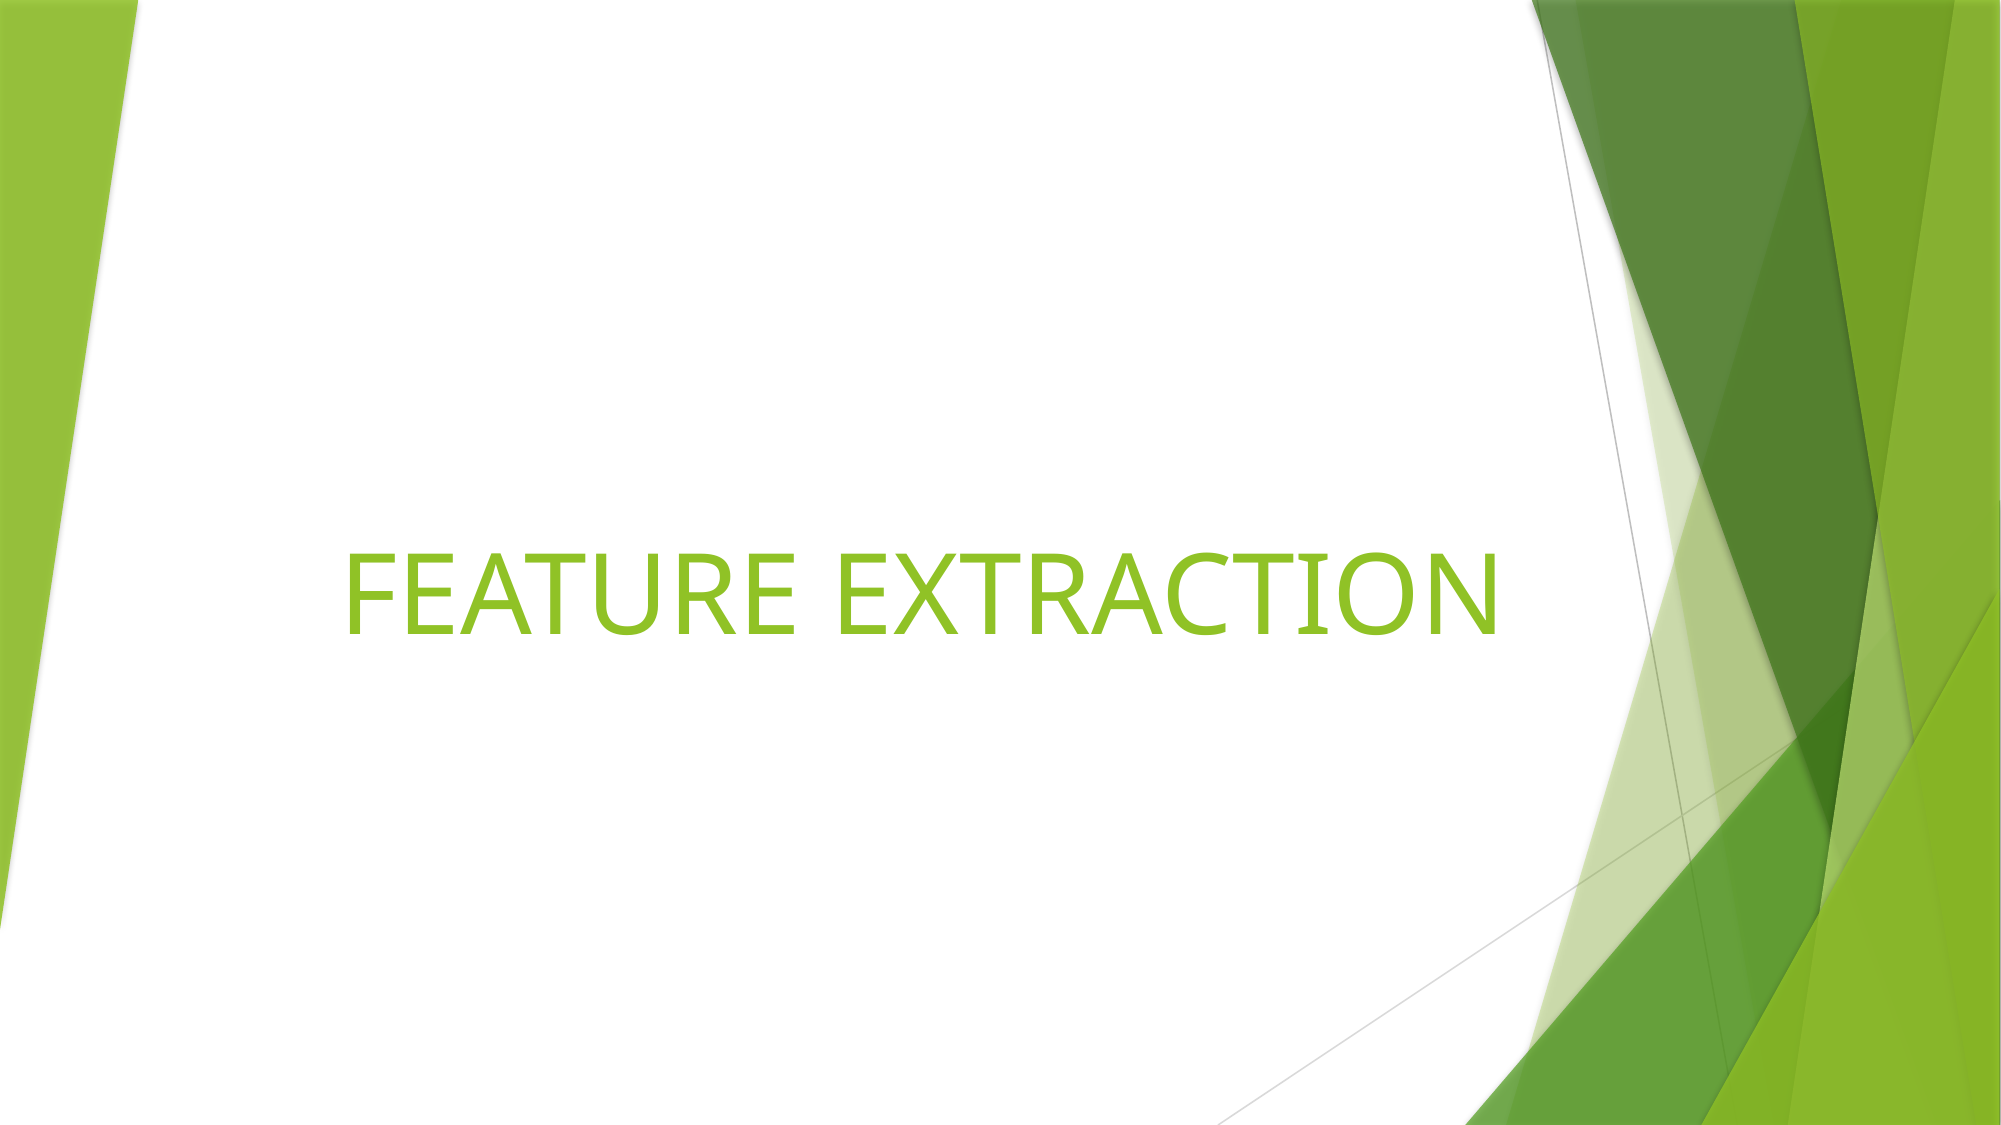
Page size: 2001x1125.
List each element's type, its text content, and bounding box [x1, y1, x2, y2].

title FEATURE EXTRACTION [247, 394, 1522, 665]
